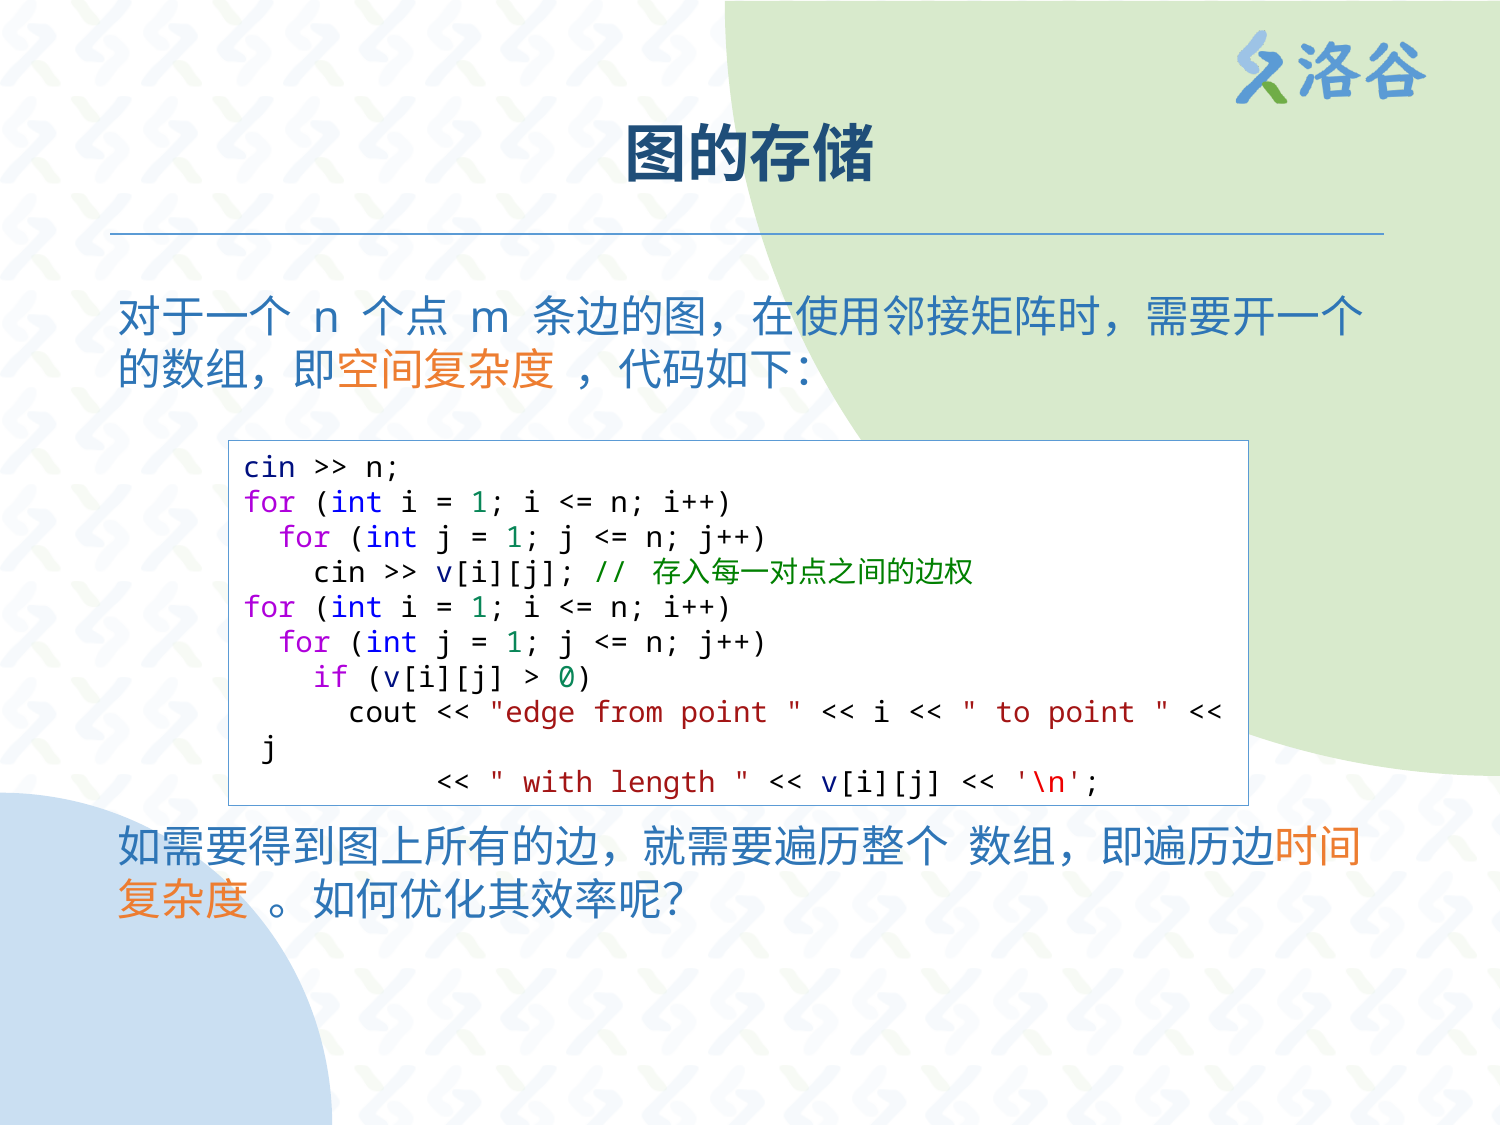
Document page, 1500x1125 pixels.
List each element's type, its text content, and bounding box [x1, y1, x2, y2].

picture [1235, 26, 1427, 108]
title 图的存储 [102, 77, 1397, 198]
text_box cin >> n; for (int i = 1; i <= n; i++) for (int j = 1; j <= n; j++) cin >> v[i][j]; // 存入每一对点之间的边权 for (int i = 1; i <= n; i++) for (int j = 1; j <= n; j++) if (v[i][j] > 0) cout << "edge from point " << i << " to point " << j << " with length " << v[i][j] << '\n'; [228, 440, 1249, 806]
